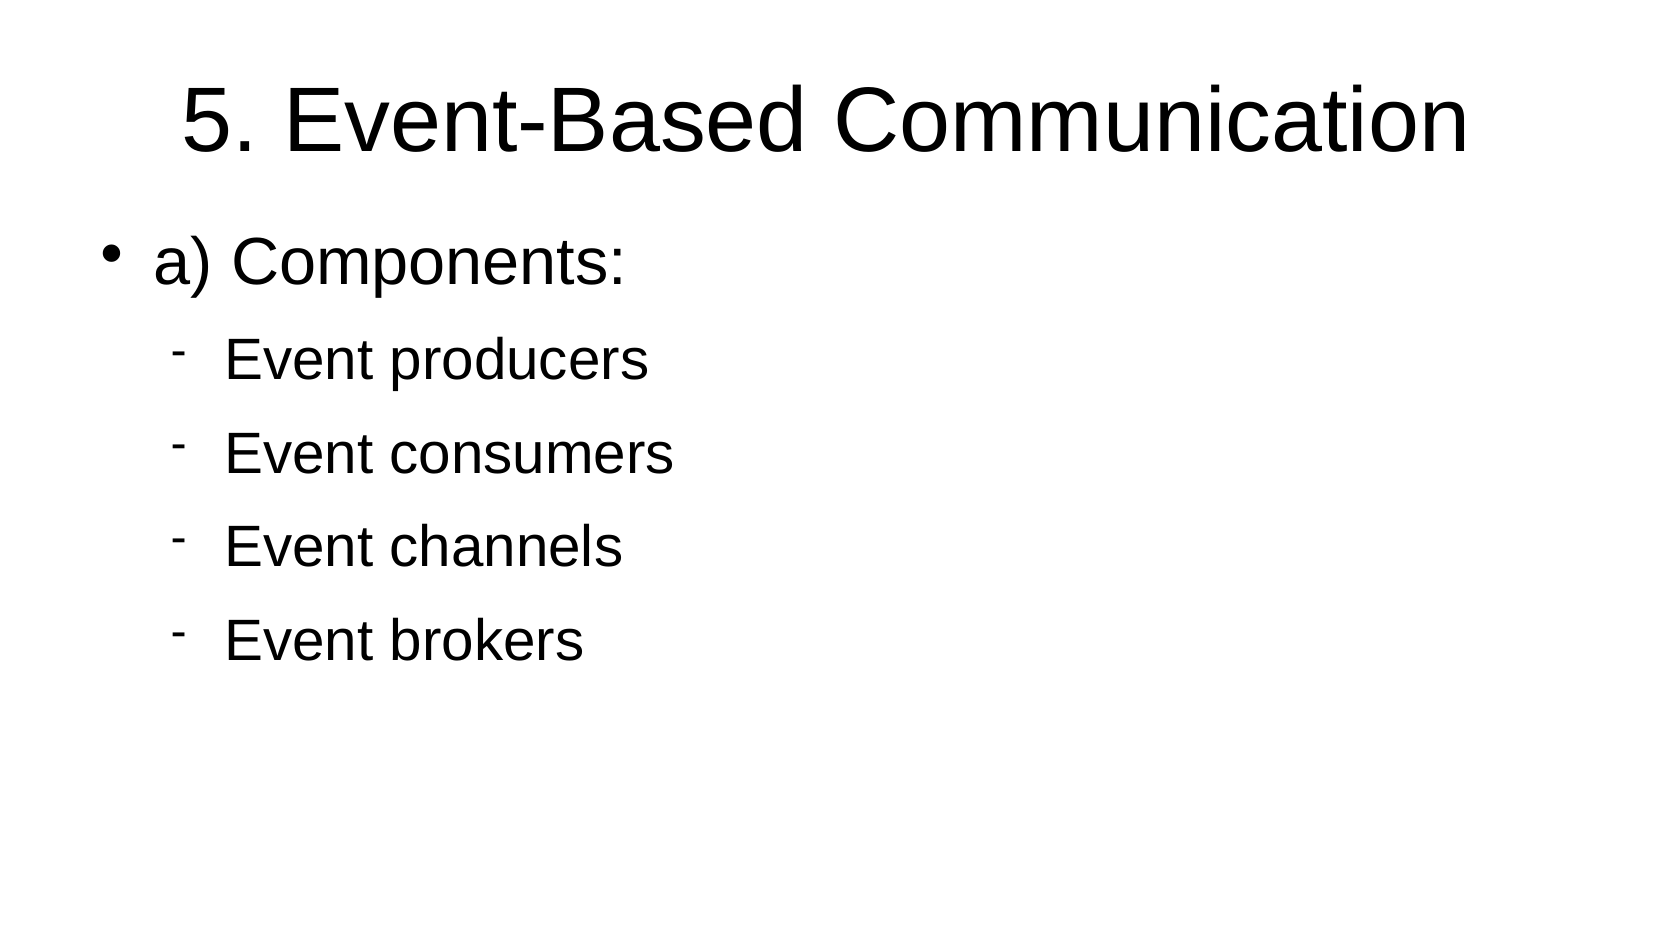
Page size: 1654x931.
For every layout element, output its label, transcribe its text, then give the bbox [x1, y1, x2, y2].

text_box 5. Event-Based Communication [82, 59, 1571, 170]
text_box a) Components: Event producers Event consumers Event channels Event brokers [82, 217, 1571, 757]
